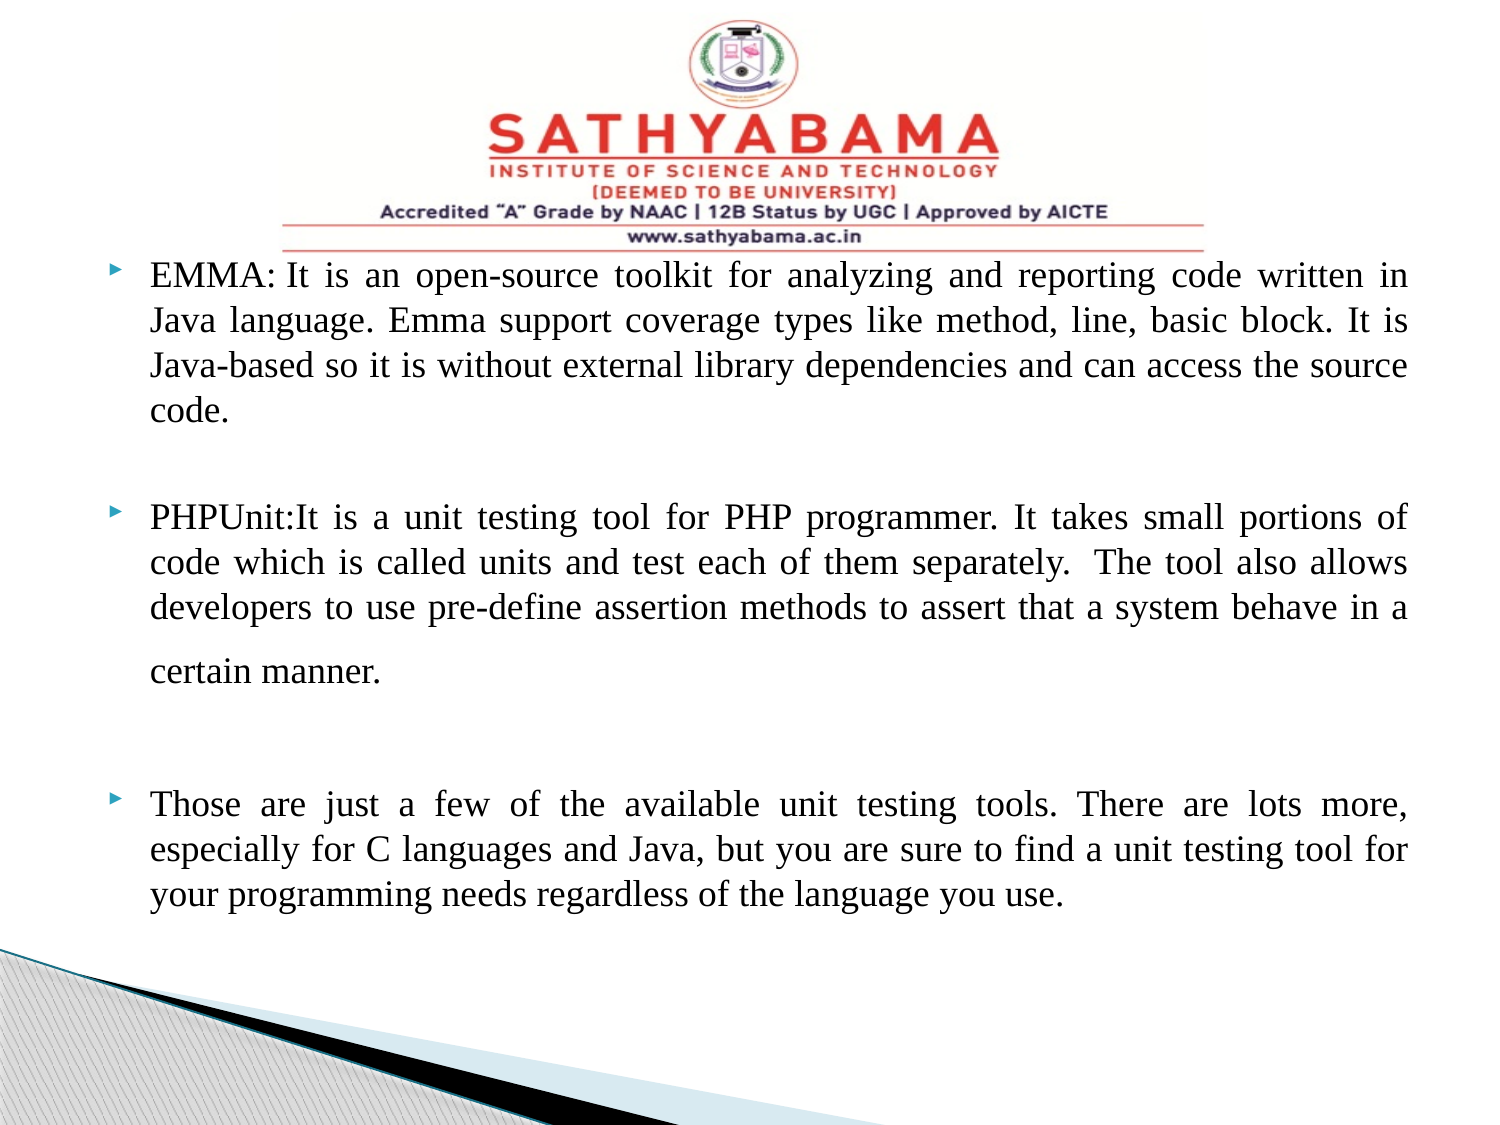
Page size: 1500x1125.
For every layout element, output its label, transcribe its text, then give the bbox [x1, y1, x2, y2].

list EMMA: It is an open-source toolkit for analyzing and reporting code written in Java language. Emma support coverage types like method, line, basic block. It is Java-based so it is without external library dependencies and can access the source code. PHPUnit:It is a unit testing tool for PHP programmer. It takes small portions of code which is called units and test each of them separately. The tool also allows developers to use pre-define assertion methods to assert that a system behave in a certain manner. Those are just a few of the available unit testing tools. There are lots more, especially for C languages and Java, but you are sure to find a unit testing tool for your programming needs regardless of the language you use. [75, 243, 1425, 986]
picture [249, 12, 1225, 243]
